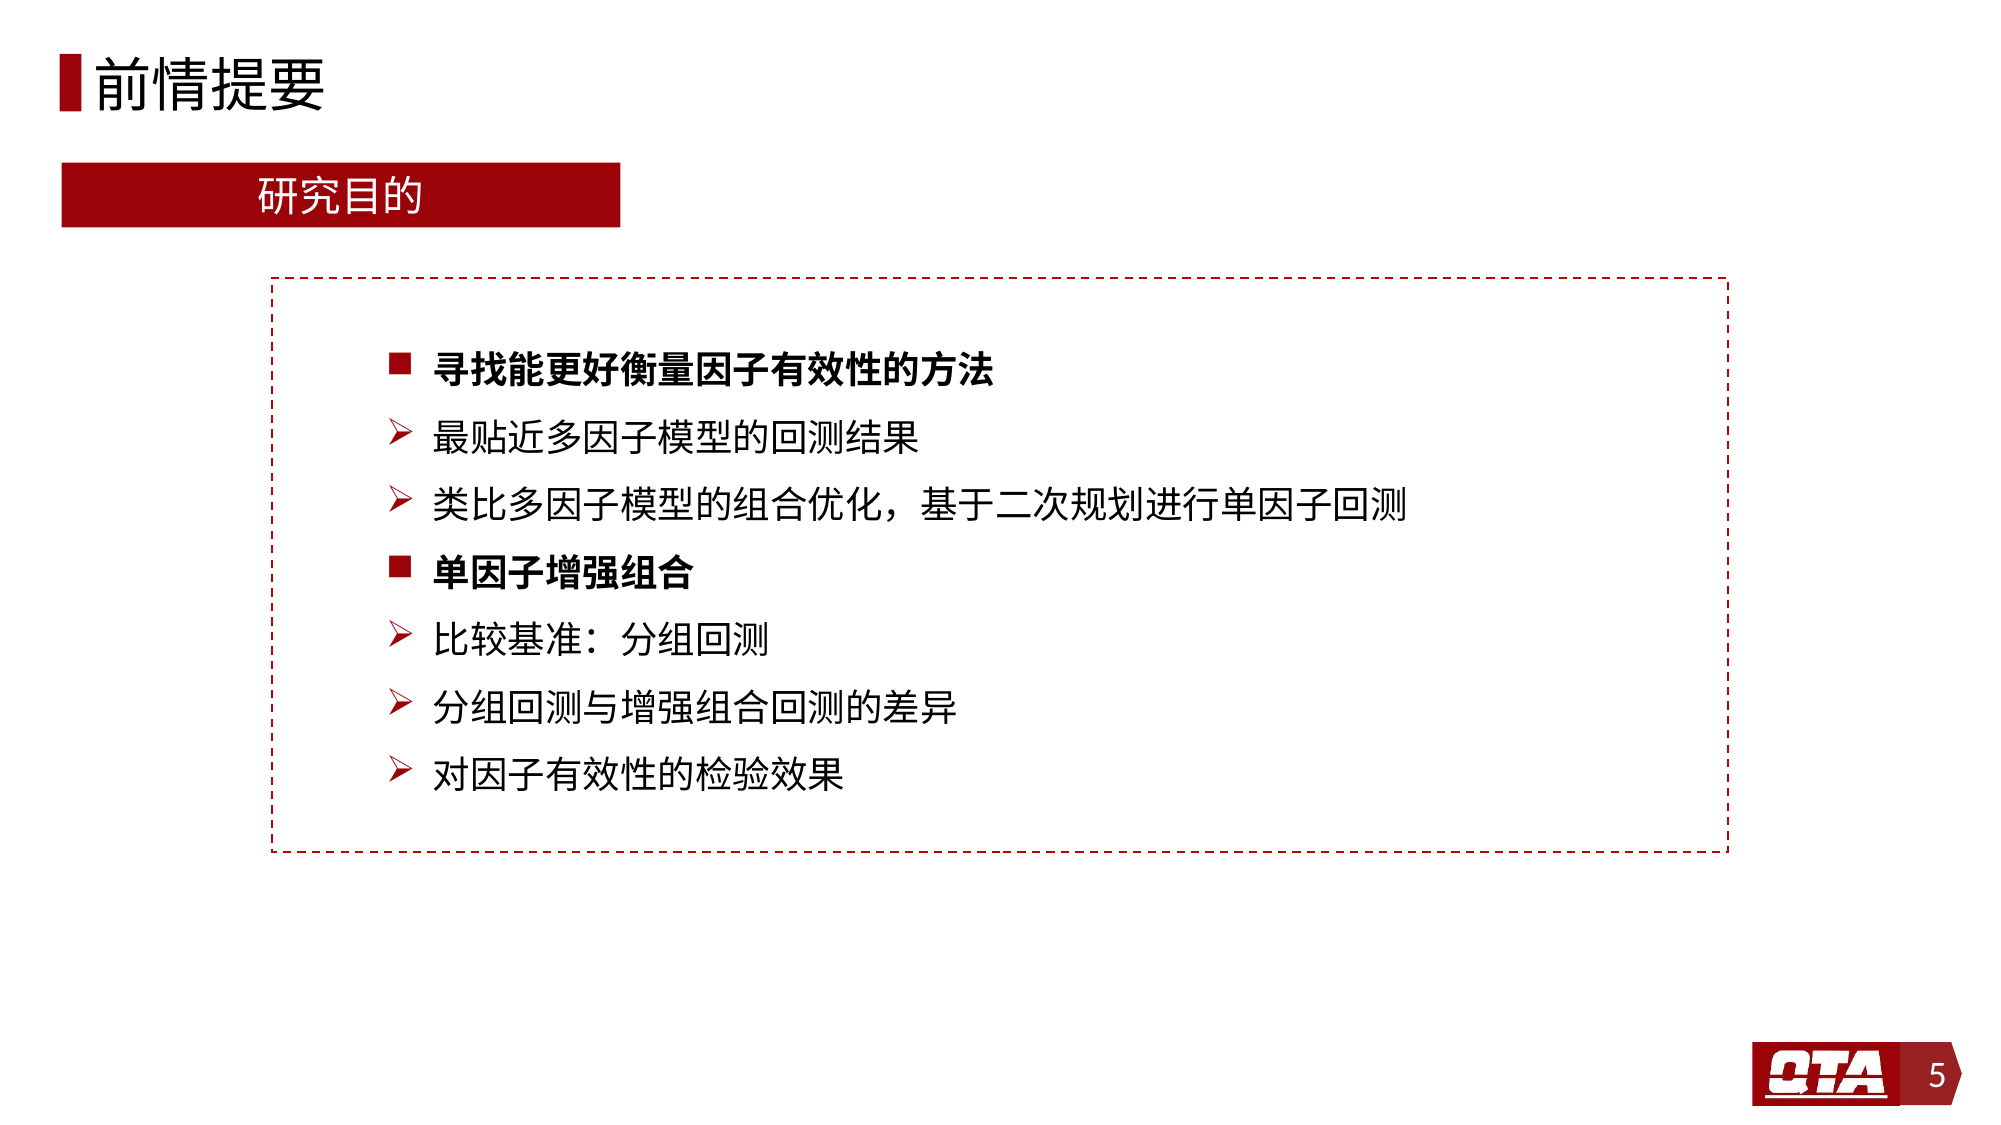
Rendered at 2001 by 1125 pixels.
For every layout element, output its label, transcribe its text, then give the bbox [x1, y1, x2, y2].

text_box [271, 277, 1729, 853]
slide_number 5 [1511, 1042, 1962, 1103]
text_box 寻找能更好衡量因子有效性的方法 最贴近多因子模型的回测结果 类比多因子模型的组合优化，基于二次规划进行单因子回测 单因子增强组合 比较基准：分组回测 分组回测与增强组合回测的差异 对因子有效性的检验效果 [324, 316, 1751, 804]
text_box 研究目的 [61, 162, 621, 228]
title 前情提要 [78, 0, 1775, 176]
